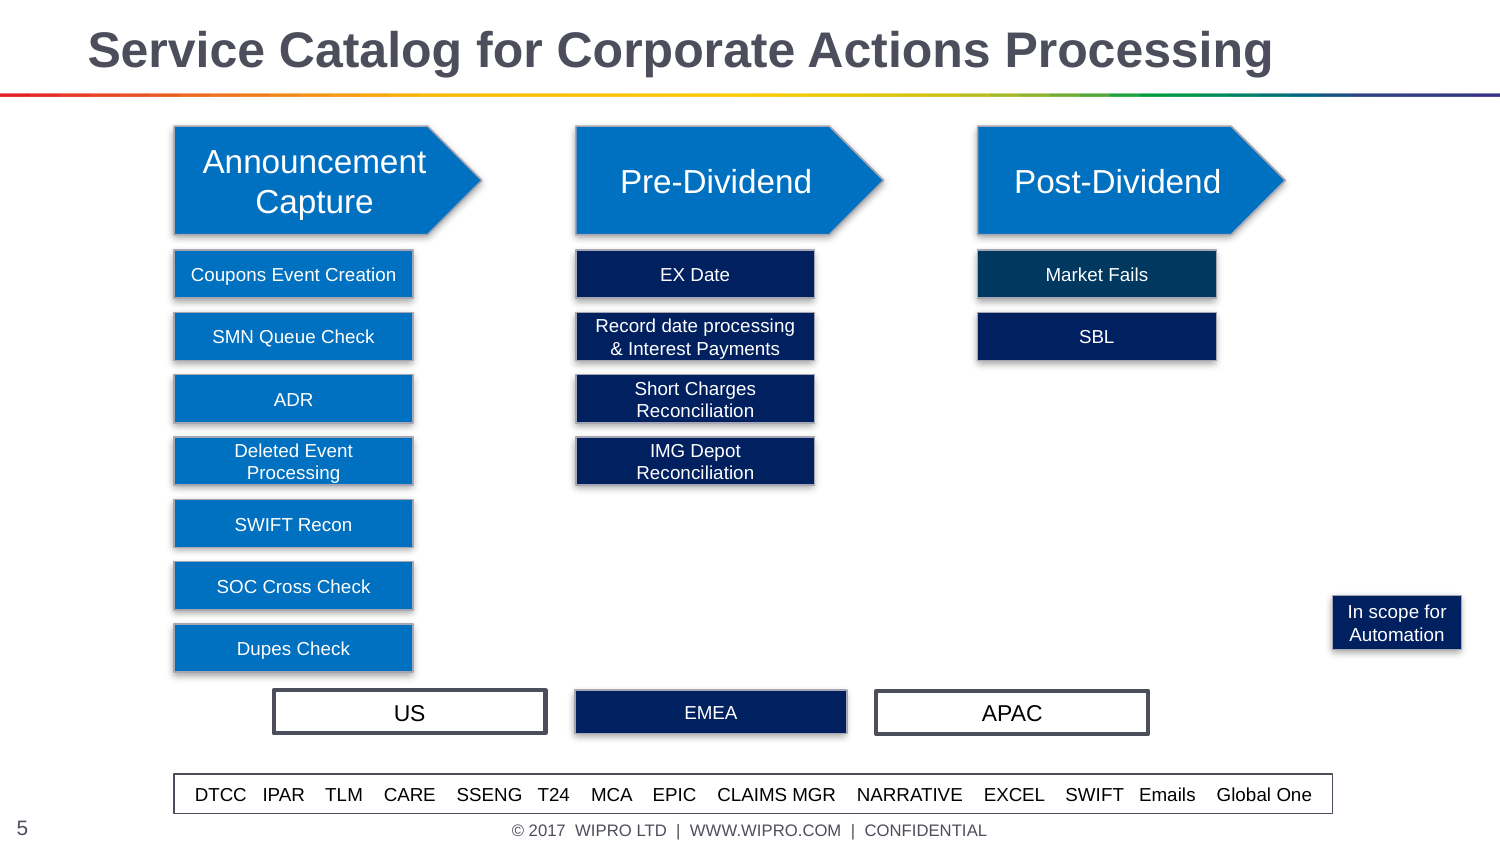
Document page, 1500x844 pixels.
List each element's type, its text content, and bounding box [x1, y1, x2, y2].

text_box IMG Depot Reconciliation [575, 436, 815, 486]
text_box SWIFT Recon [173, 499, 414, 548]
text_box Short Charges Reconciliation [575, 374, 815, 424]
text_box SBL [977, 312, 1217, 361]
text_box Record date processing & Interest Payments [575, 312, 815, 361]
text_box In scope for Automation [1332, 595, 1462, 650]
text_box SMN Queue Check [173, 312, 414, 361]
text_box Market Fails [977, 249, 1217, 299]
text_box Coupons Event Creation [173, 249, 414, 299]
text_box EX Date [575, 249, 815, 299]
text_box APAC [874, 689, 1150, 736]
text_box Post-Dividend [976, 125, 1286, 236]
text_box Announcement Capture [173, 125, 483, 236]
text_box US [272, 688, 548, 735]
text_box DTCC IPAR TLM CARE SSENG T24 MCA EPIC CLAIMS MGR NARRATIVE EXCEL SWIFT Emails Global One [172, 772, 1334, 816]
title Service Catalog for Corporate Actions Processing [74, 10, 1426, 85]
text_box ADR [173, 374, 414, 424]
text_box EMEA [574, 689, 848, 734]
text_box Deleted Event Processing [173, 436, 414, 486]
text_box Dupes Check [173, 623, 414, 673]
text_box Pre-Dividend [575, 125, 885, 236]
text_box SOC Cross Check [173, 561, 414, 611]
